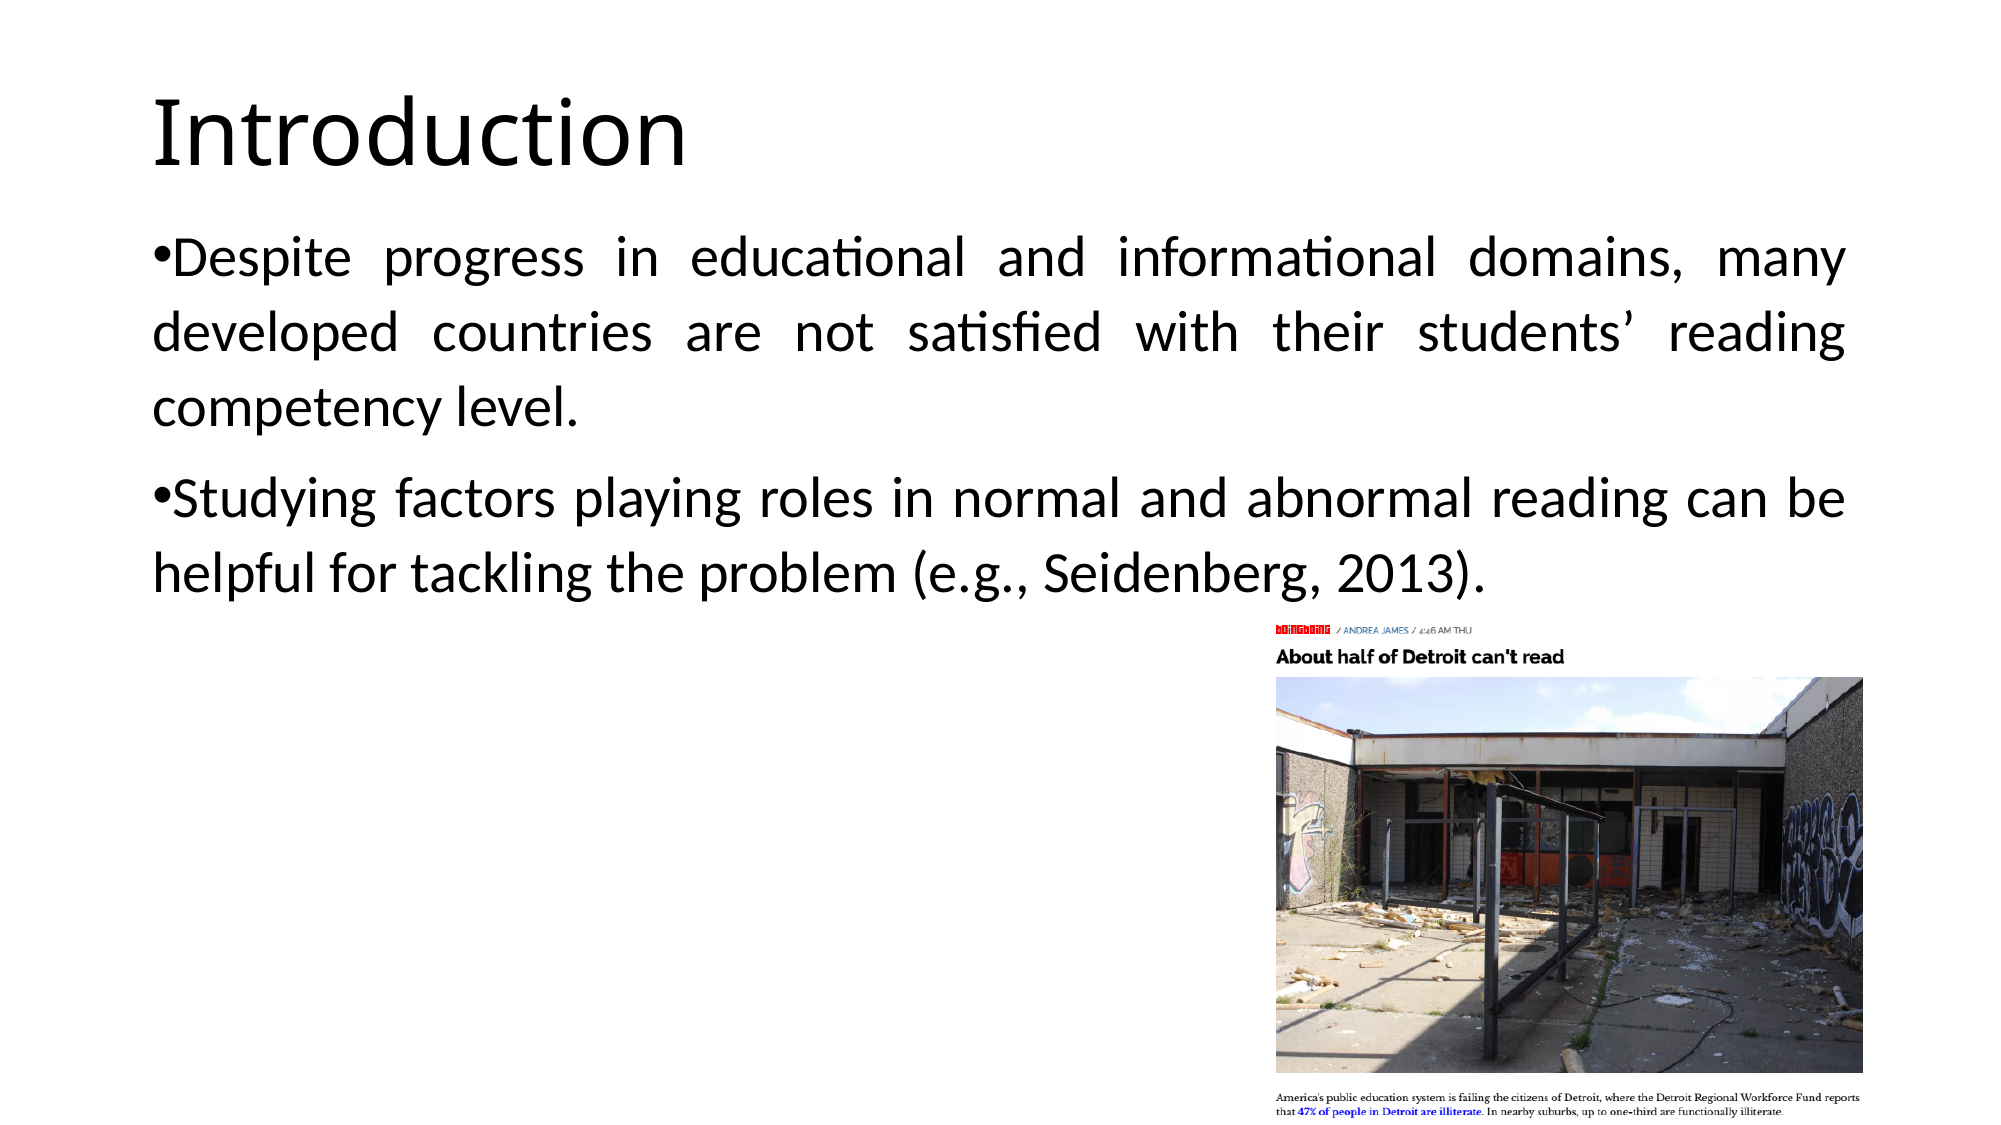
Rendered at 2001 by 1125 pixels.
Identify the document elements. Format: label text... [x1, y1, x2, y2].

list Despite progress in educational and informational domains, many developed countries are not satisfied with their students’ reading competency level. Studying factors playing roles in normal and abnormal reading can be helpful for tackling the problem (e.g., Seidenberg, 2013). [137, 205, 1863, 920]
title Introduction [137, 26, 1863, 205]
picture [1267, 619, 1863, 1122]
